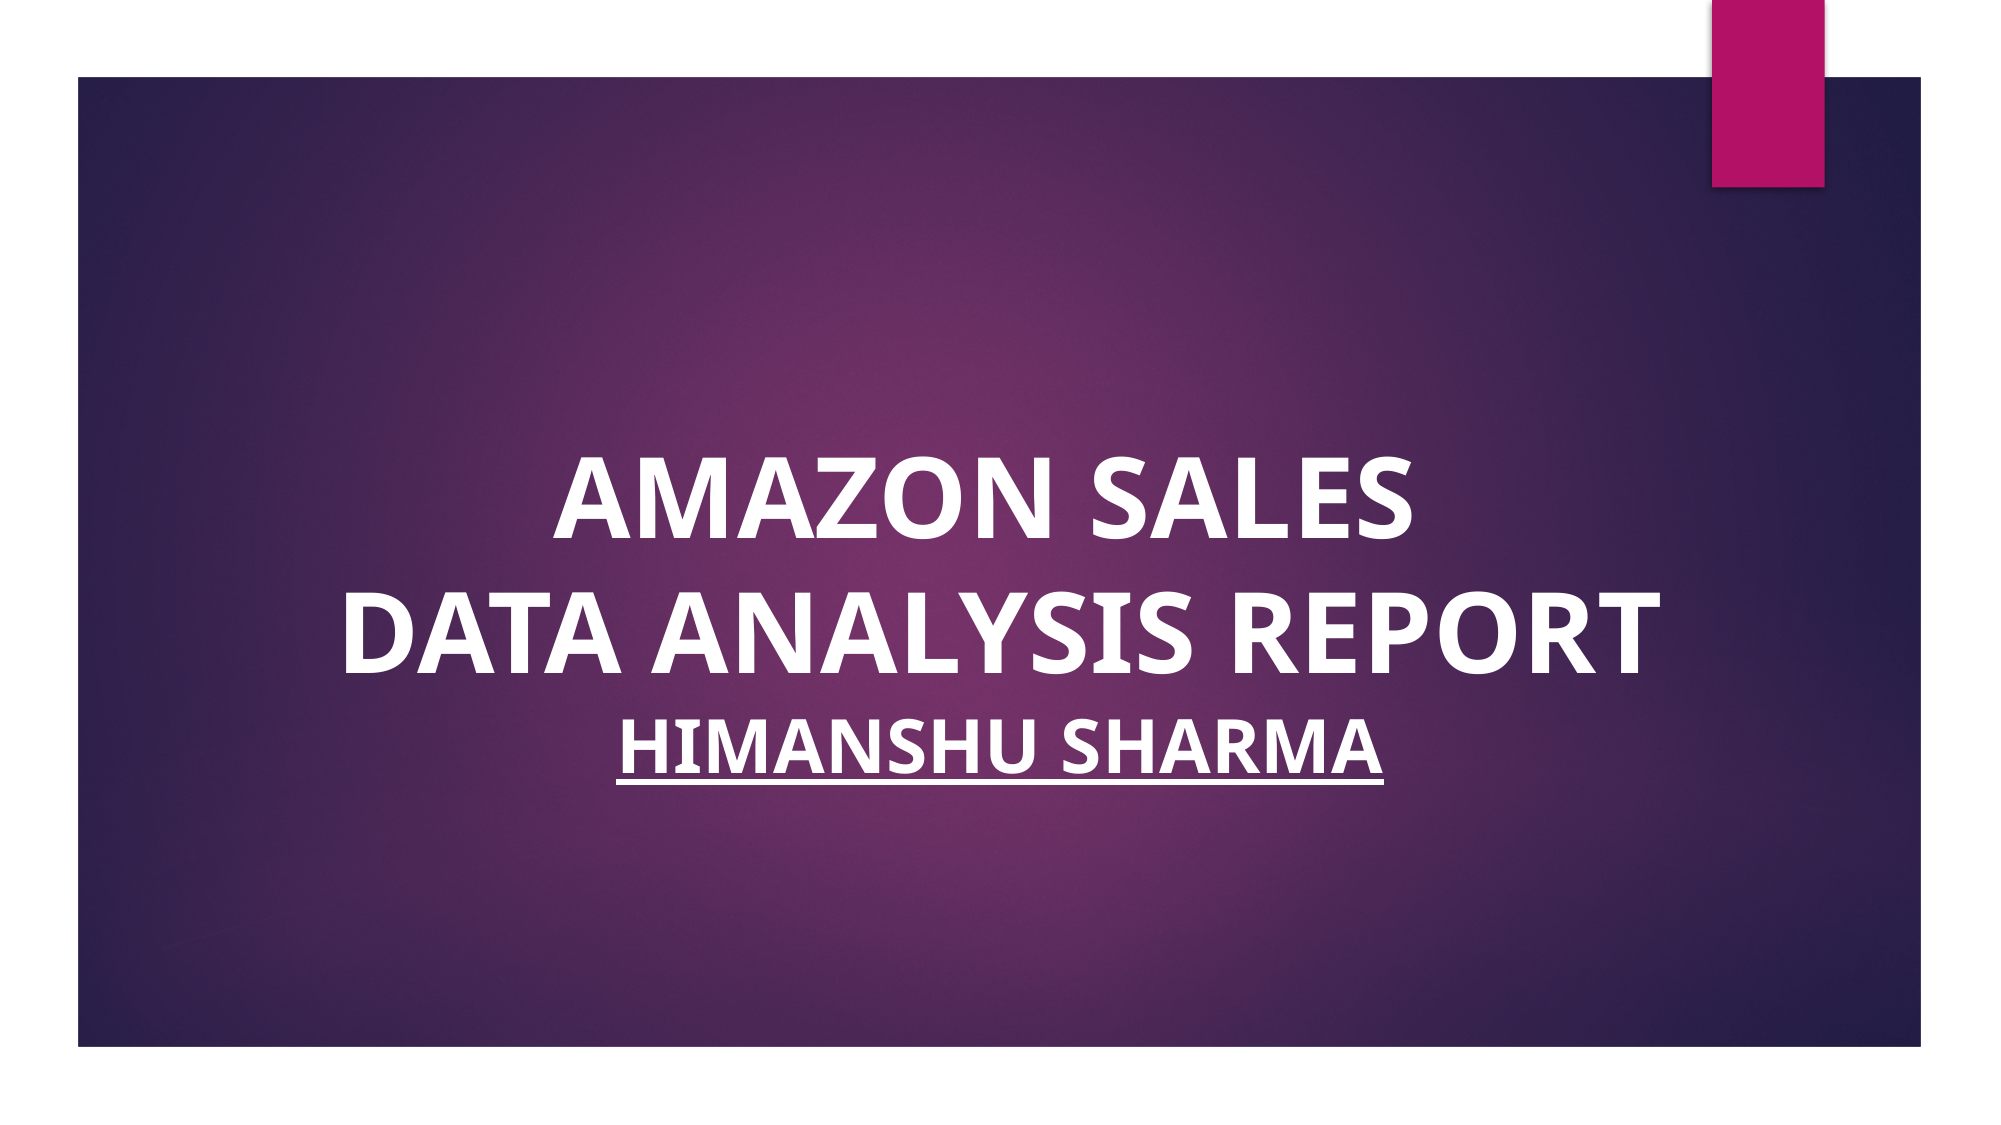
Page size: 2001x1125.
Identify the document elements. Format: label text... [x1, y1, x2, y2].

text_box AMAZON SALES DATA ANALYSIS REPORT [139, 426, 1861, 697]
text_box HIMANSHU SHARMA [81, 698, 1919, 789]
